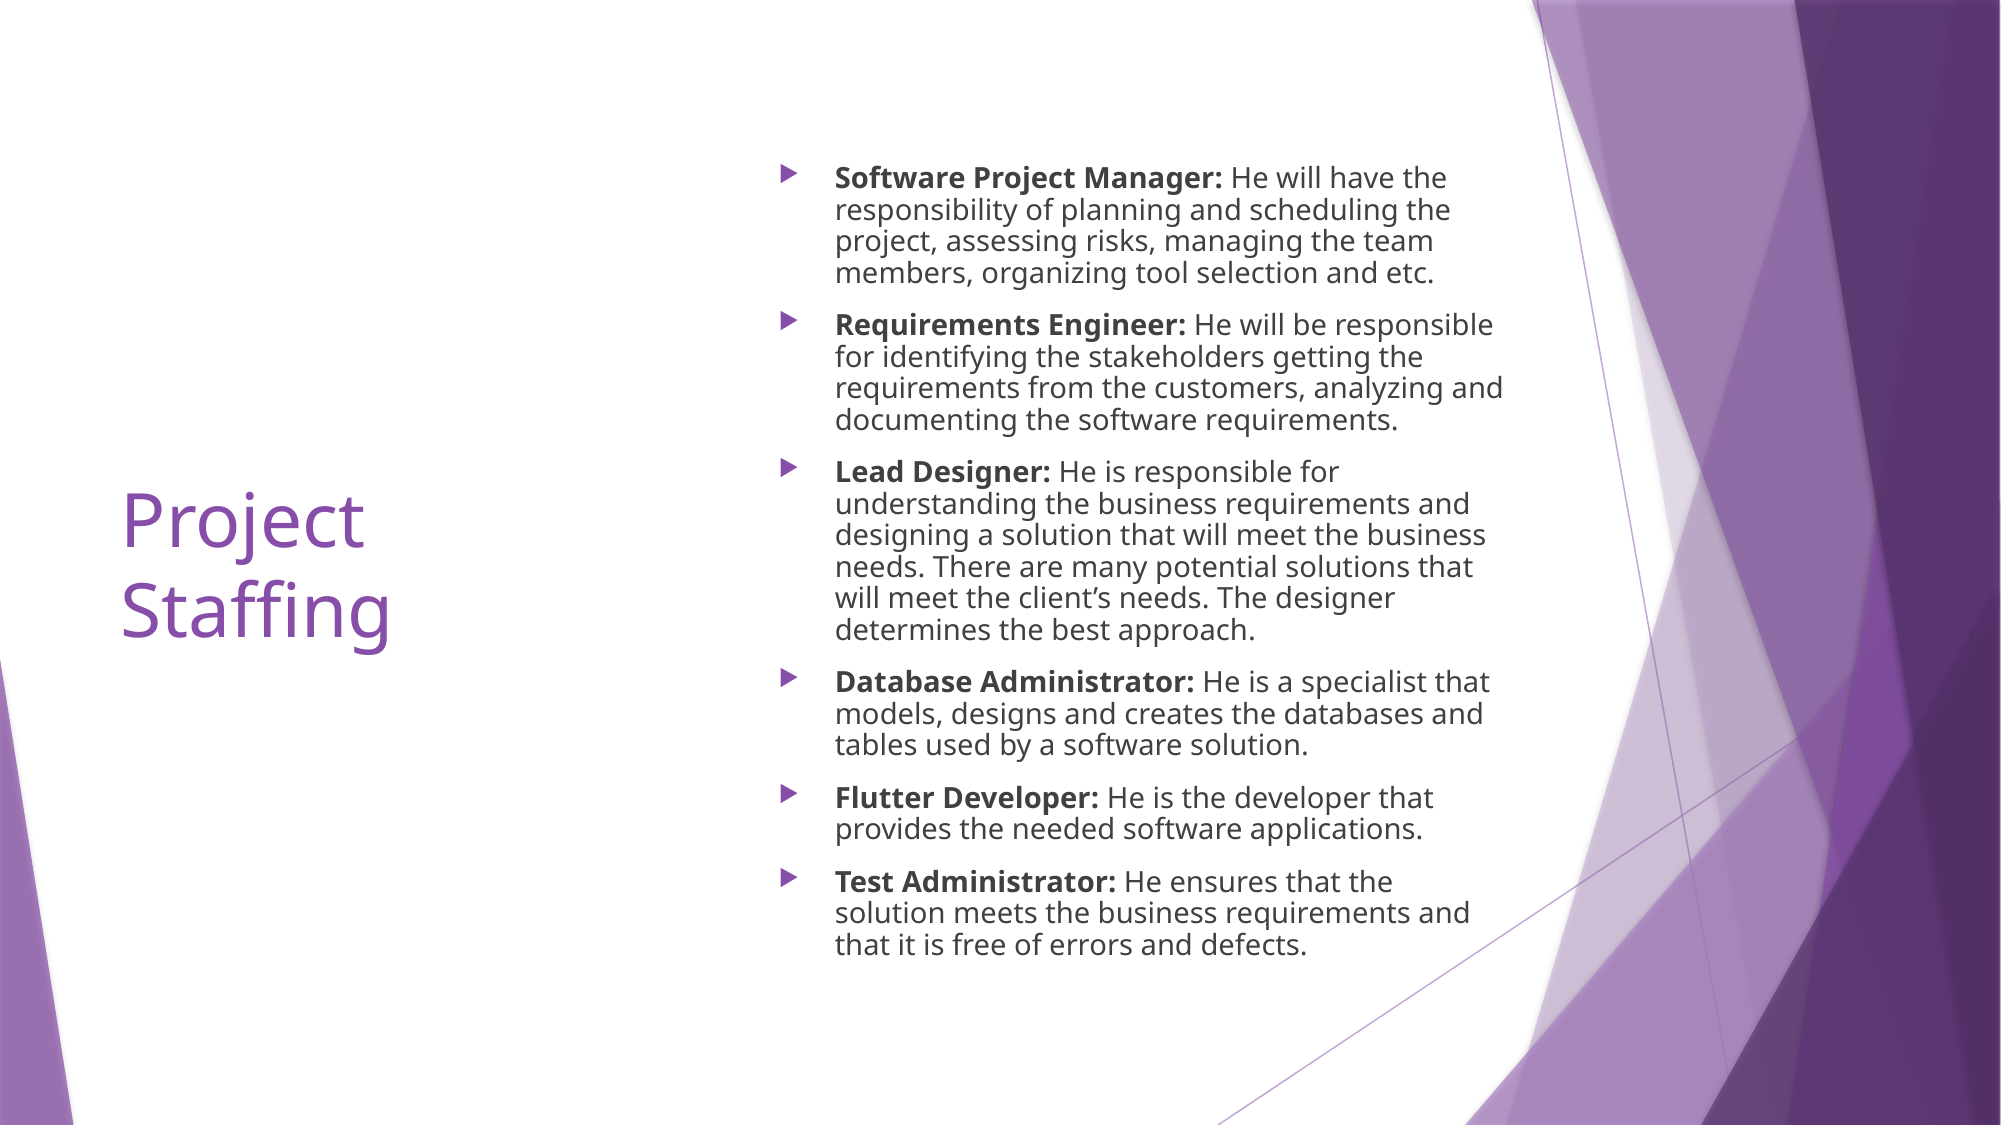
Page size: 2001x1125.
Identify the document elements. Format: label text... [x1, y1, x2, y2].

text_box Software Project Manager: He will have the responsibility of planning and scheduling the project, assessing risks, managing the team members, organizing tool selection and etc. Requirements Engineer: He will be responsible for identifying the stakeholders getting the requirements from the customers, analyzing and documenting the software requirements. Lead Designer: He is responsible for understanding the business requirements and designing a solution that will meet the business needs. There are many potential solutions that will meet the client’s needs. The designer determines the best approach. Database Administrator: He is a specialist that models, designs and creates the databases and tables used by a software solution. Flutter Developer: He is the developer that provides the needed software applications. Test Administrator: He ensures that the solution meets the business requirements and that it is free of errors and defects. [763, 133, 1522, 991]
title Project Staffing [105, 133, 658, 991]
